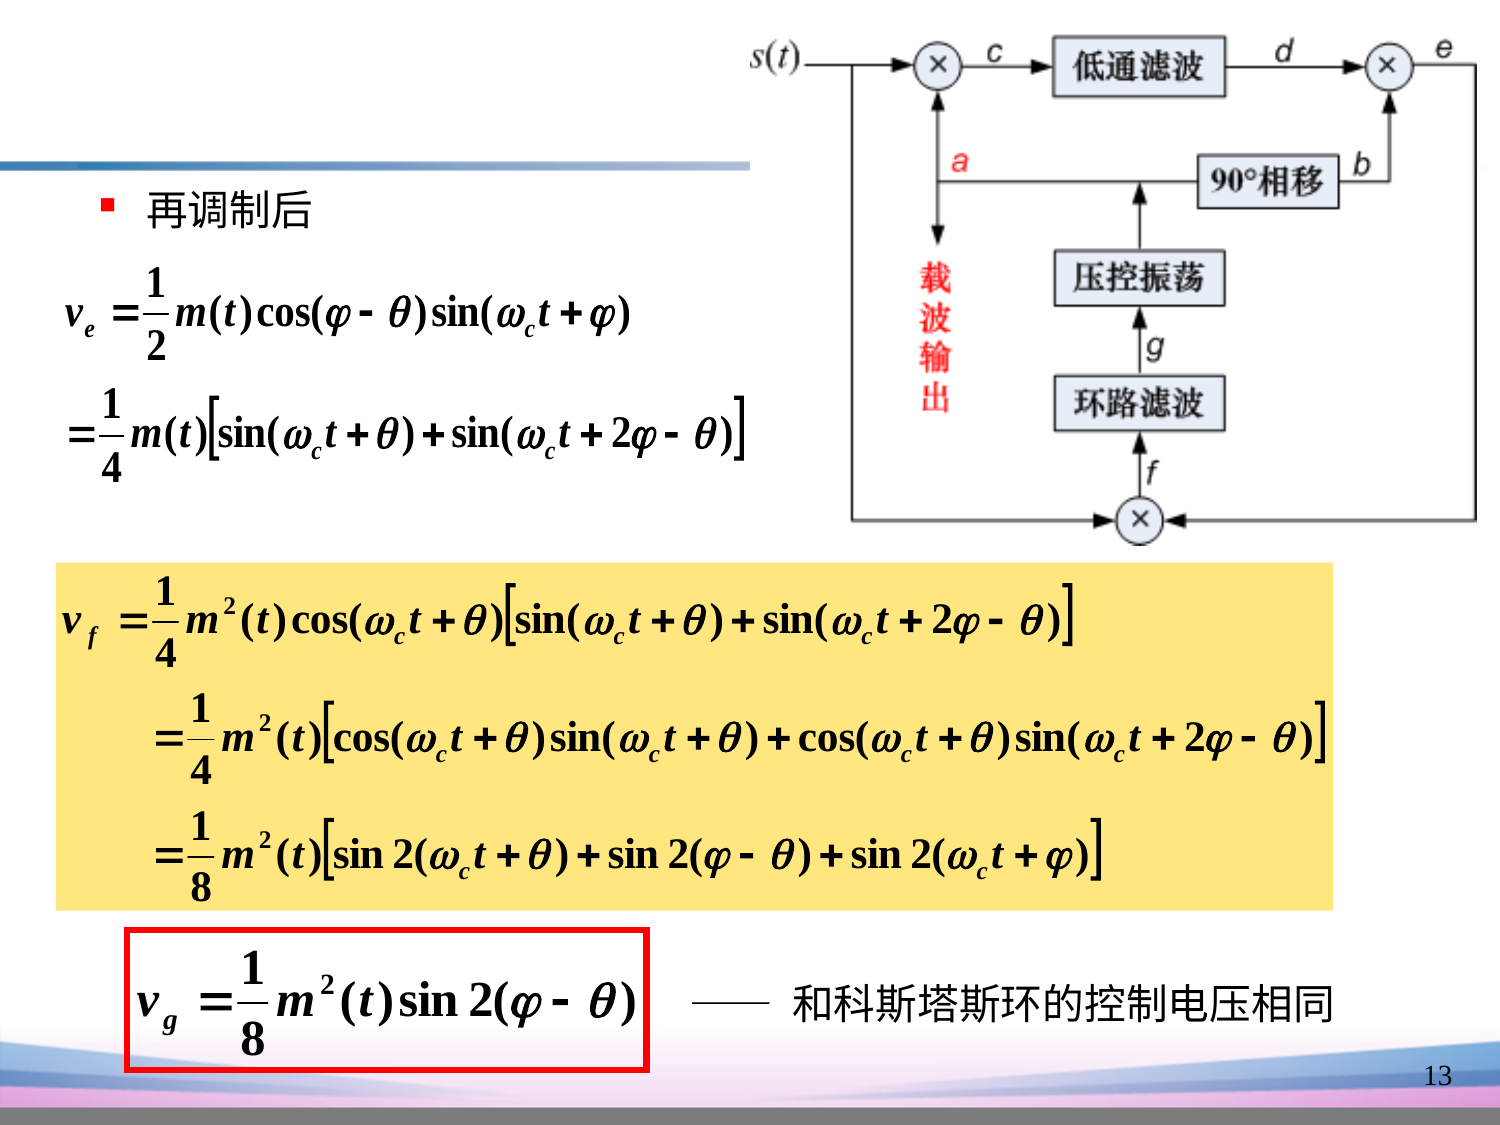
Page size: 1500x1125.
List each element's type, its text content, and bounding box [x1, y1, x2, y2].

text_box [129, 932, 644, 1068]
text_box —— 和科斯塔斯环的控制电压相同 [663, 961, 1500, 1037]
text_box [55, 562, 1334, 911]
text_box 再调制后 [84, 171, 503, 250]
slide_number 13 [1154, 1037, 1468, 1100]
picture [0, 0, 1500, 1125]
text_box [59, 252, 749, 494]
